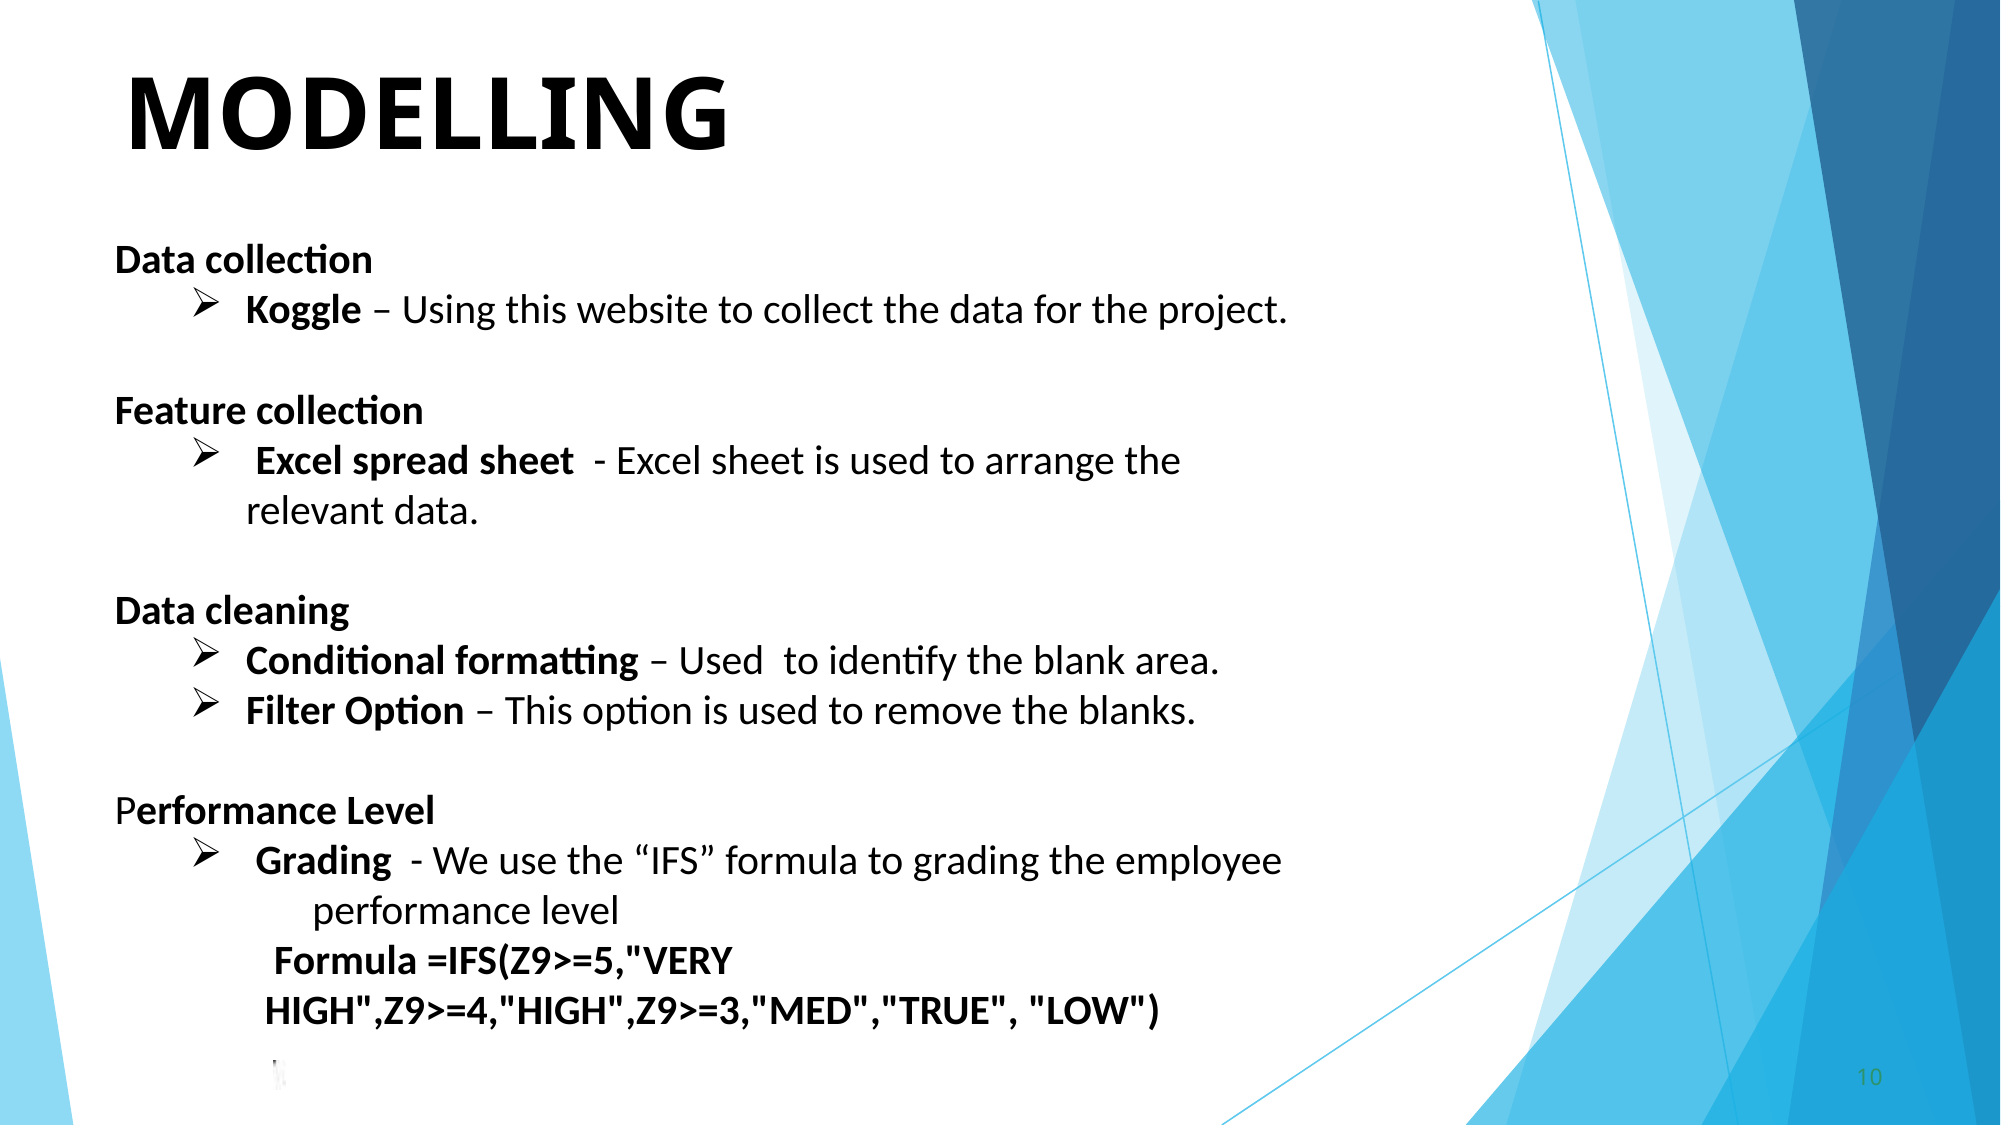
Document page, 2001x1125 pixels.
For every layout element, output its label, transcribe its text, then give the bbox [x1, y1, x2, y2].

text_box Data collection Koggle – Using this website to collect the data for the project. Feature collection Excel spread sheet - Excel sheet is used to arrange the relevant data. Data cleaning Conditional formatting – Used to identify the blank area. Filter Option – This option is used to remove the blanks. Performance Level Grading - We use the “IFS” formula to grading the employee performance level Formula =IFS(Z9>=5,"VERY HIGH",Z9>=4,"HIGH",Z9>=3,"MED","TRUE", "LOW") [99, 224, 1317, 1125]
picture [273, 1060, 287, 1091]
text_box 10 [1849, 1061, 1888, 1095]
text_box MODELLING [121, 47, 835, 170]
